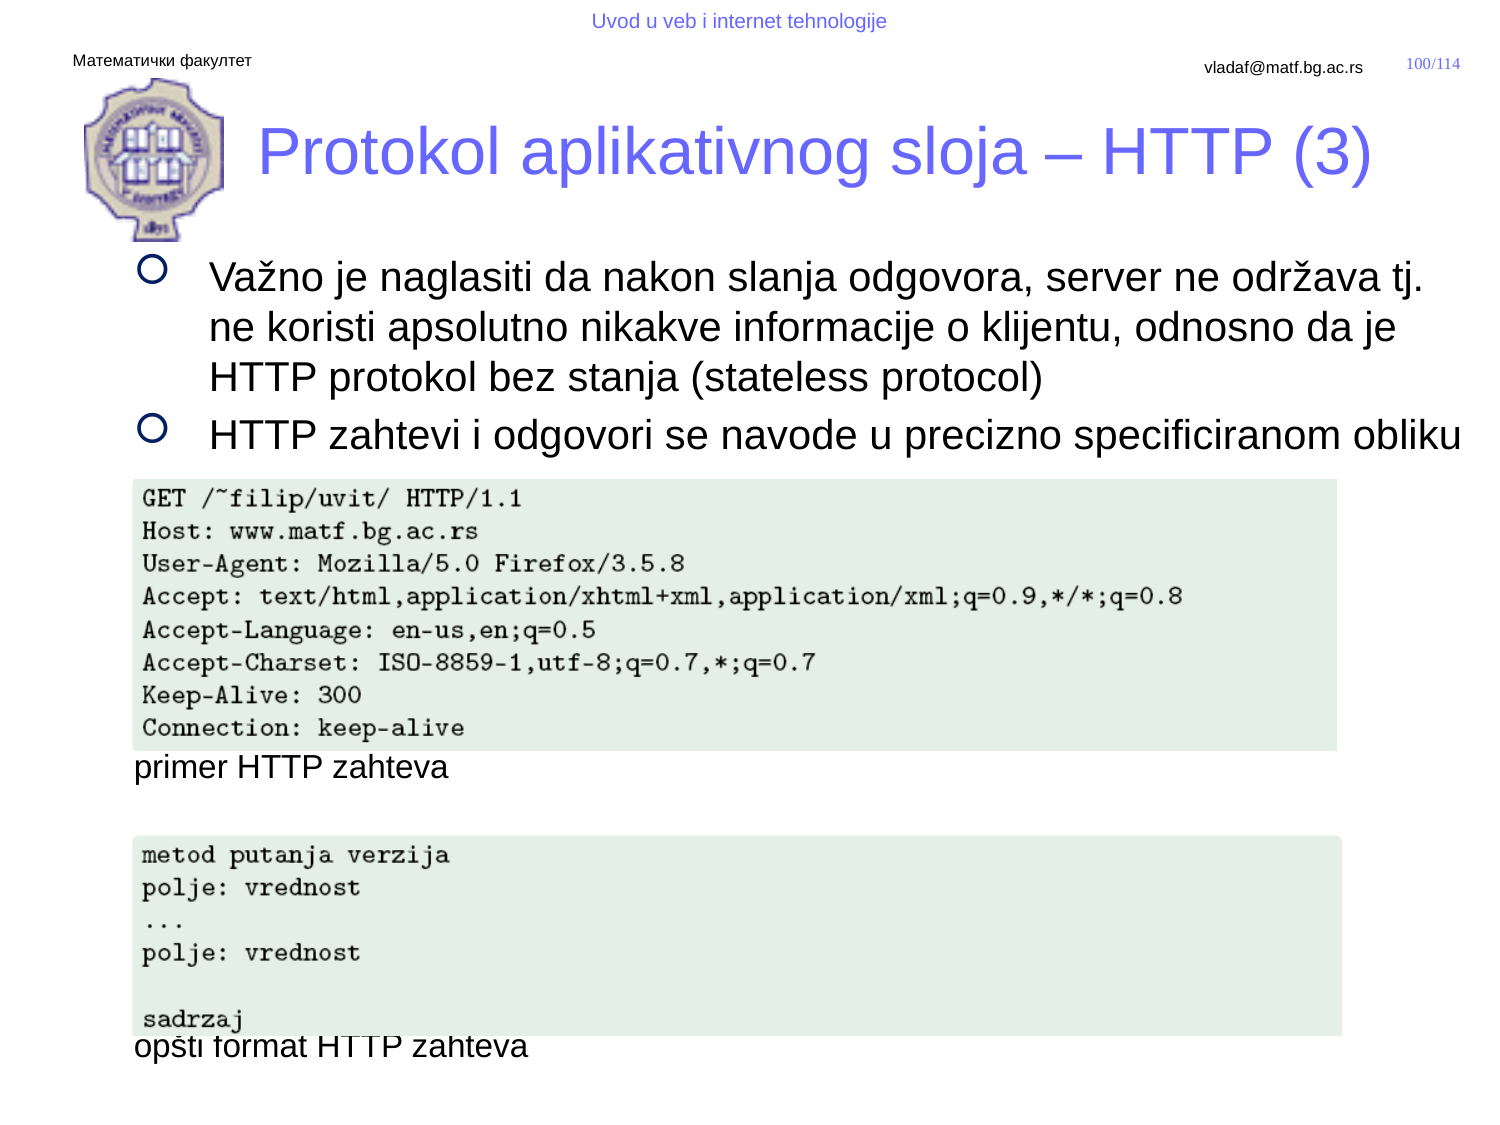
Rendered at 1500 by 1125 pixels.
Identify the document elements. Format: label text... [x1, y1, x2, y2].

picture [84, 78, 224, 242]
picture [132, 833, 1342, 1036]
title Protokol aplikativnog sloja – HTTP (3) [242, 54, 1447, 242]
list Važno je naglasiti da nakon slanja odgovora, server ne održava tj. ne koristi apsolutno nikakve informacije o klijentu, odnosno da je HTTP protokol bez stanja (stateless protocol) HTTP zahtevi i odgovori se navode u precizno specificiranom obliku primer HTTP zahteva opšti format HTTP zahteva [53, 242, 1483, 598]
picture [132, 479, 1337, 752]
